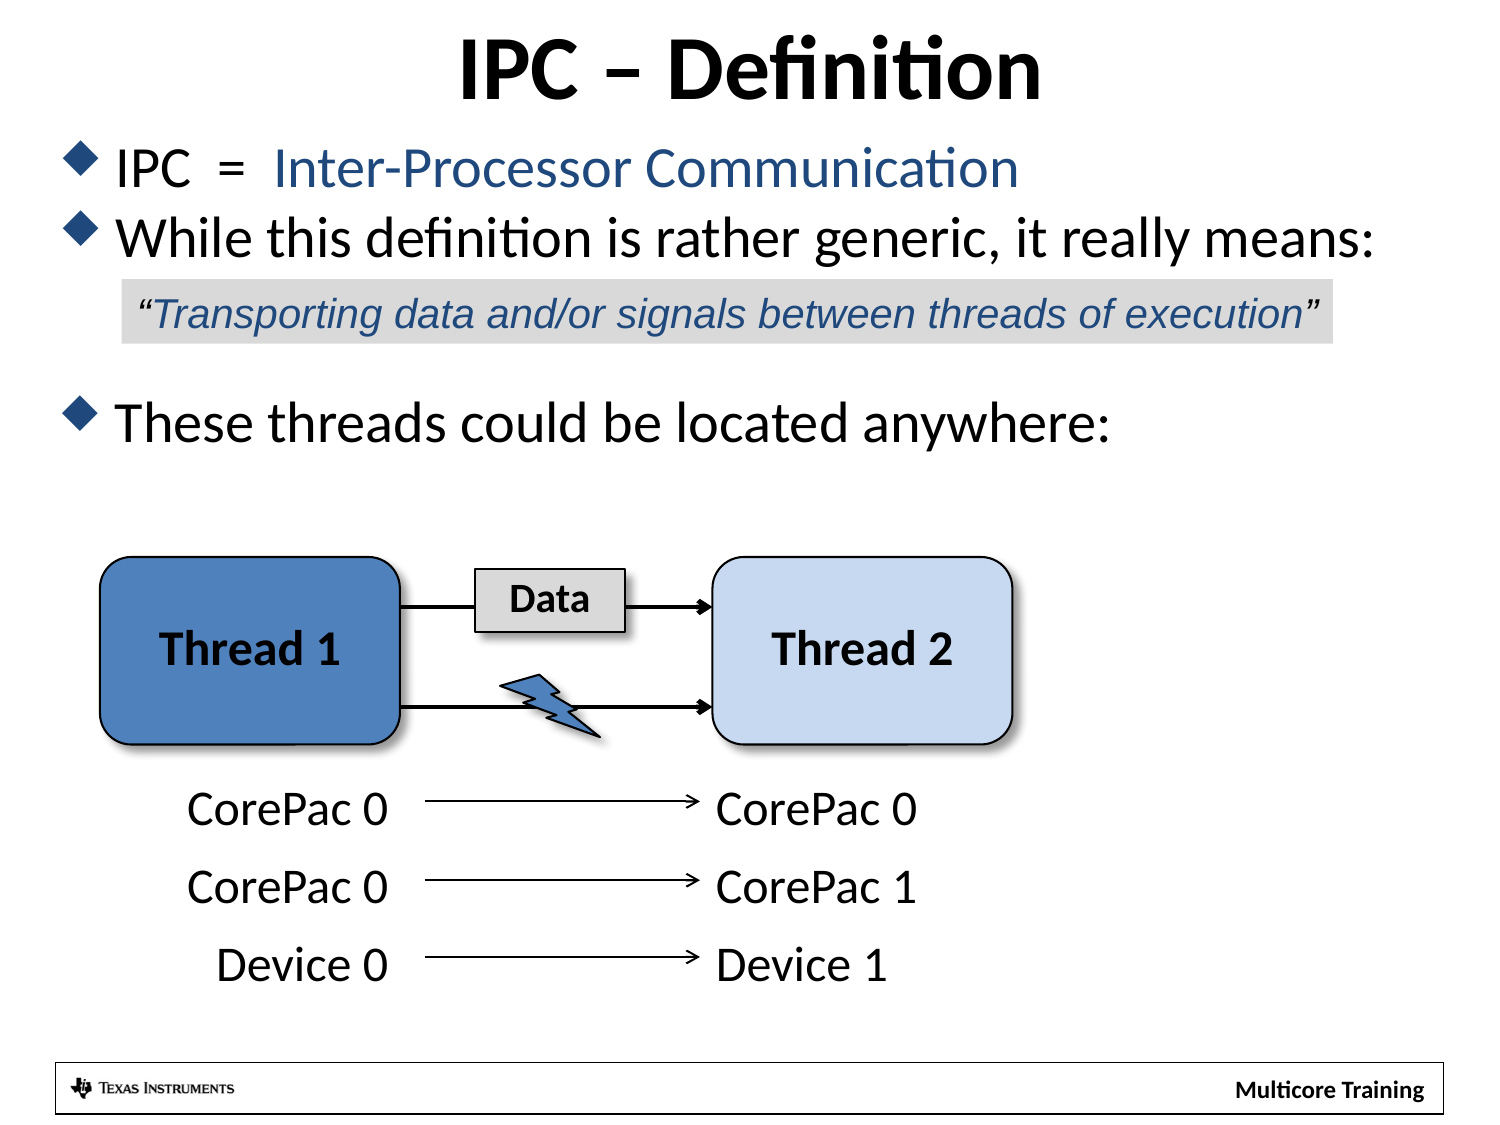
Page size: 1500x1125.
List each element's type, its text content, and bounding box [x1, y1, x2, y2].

text_box These threads could be located anywhere: [43, 377, 1128, 462]
text_box IPC = Inter-Processor Communication While this definition is rather generic, it really means: [44, 108, 1392, 277]
text_box “Transporting data and/or signals between threads of execution” [121, 279, 1333, 344]
picture [59, 1066, 245, 1110]
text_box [99, 556, 1013, 1001]
title IPC – Definition [75, 0, 1427, 126]
